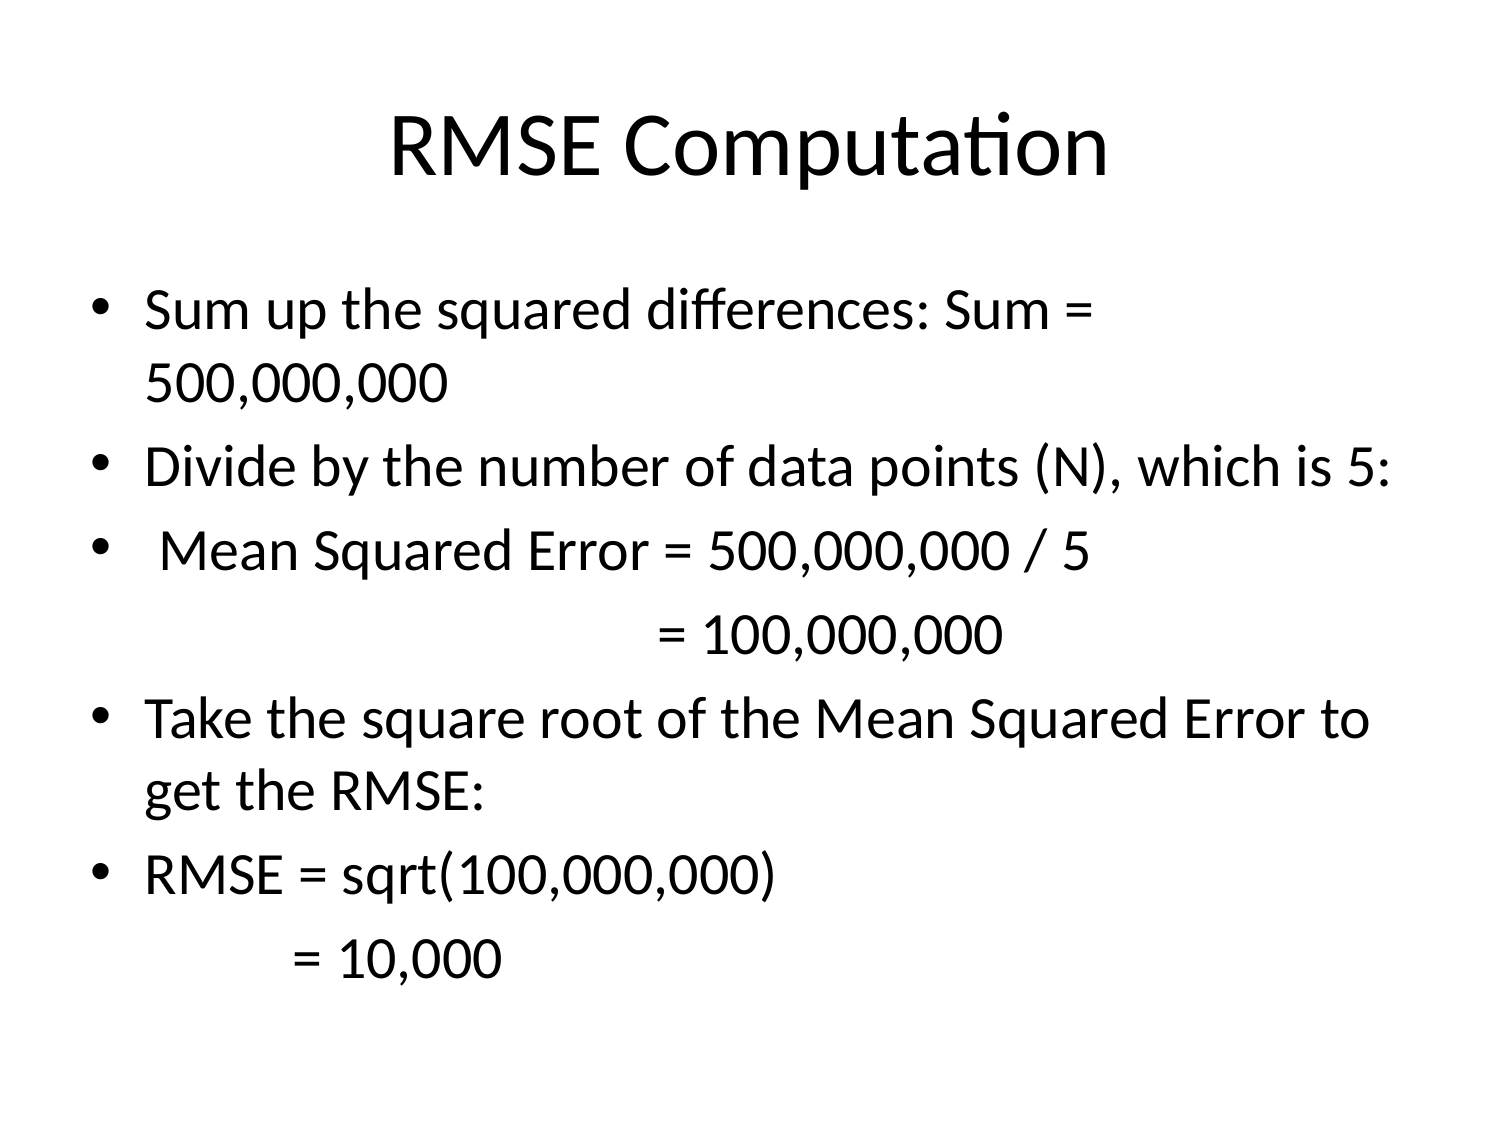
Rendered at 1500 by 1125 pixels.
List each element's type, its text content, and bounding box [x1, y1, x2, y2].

list Sum up the squared differences: Sum = 500,000,000 Divide by the number of data points (N), which is 5: Mean Squared Error = 500,000,000 / 5 = 100,000,000 Take the square root of the Mean Squared Error to get the RMSE: RMSE = sqrt(100,000,000) = 10,000 [75, 262, 1425, 1005]
title RMSE Computation [75, 45, 1425, 233]
